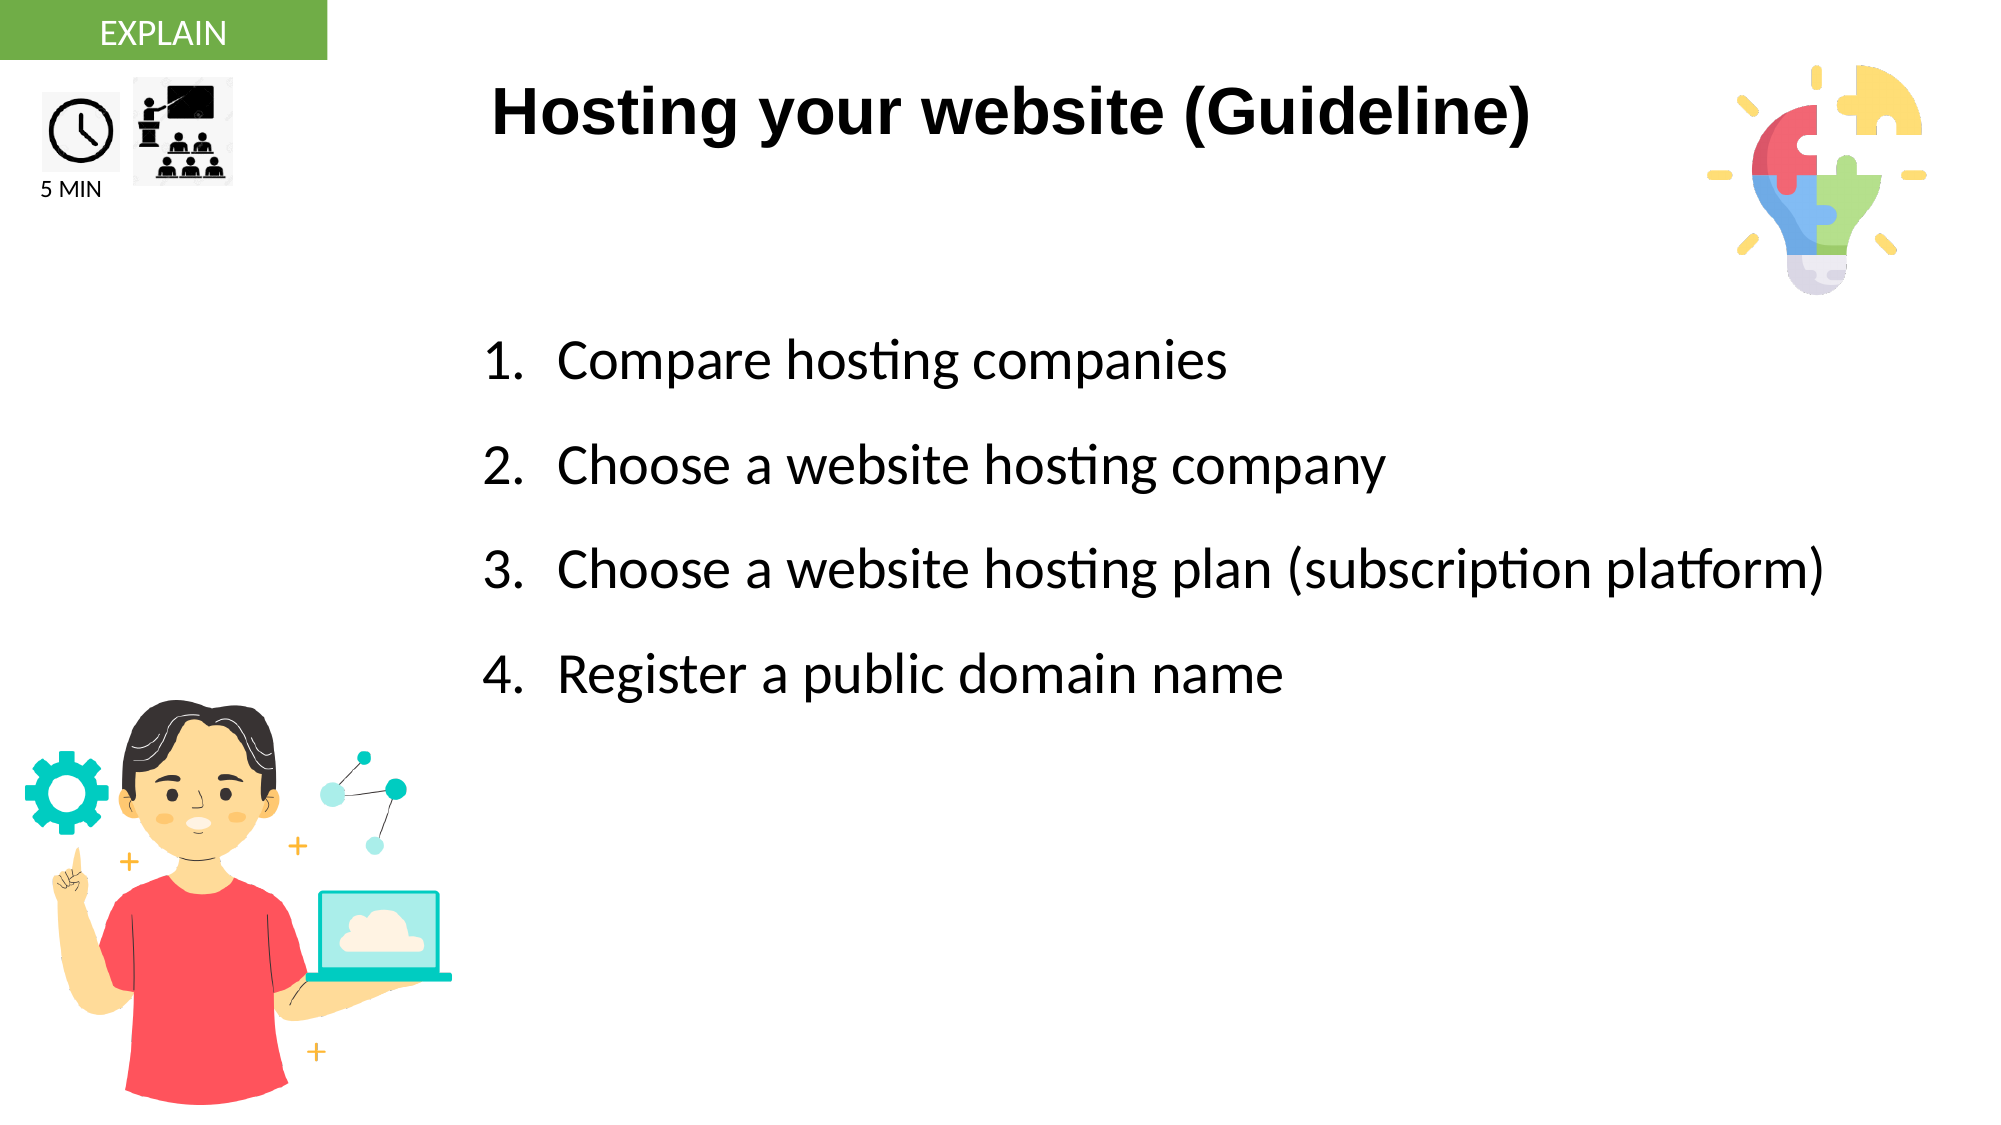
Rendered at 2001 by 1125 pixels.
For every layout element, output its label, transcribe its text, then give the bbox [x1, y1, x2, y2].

picture [42, 91, 120, 172]
text_box EXPLAIN [0, 0, 328, 60]
text_box Hosting your website (Guideline) [405, 60, 1620, 156]
text_box 5 MIN [24, 165, 118, 211]
picture [132, 77, 234, 187]
text_box Compare hosting companies Choose a website hosting company Choose a website hosting plan (subscription platform) Register a public domain name [467, 278, 1919, 781]
picture [1697, 60, 1937, 300]
picture [8, 672, 468, 1125]
